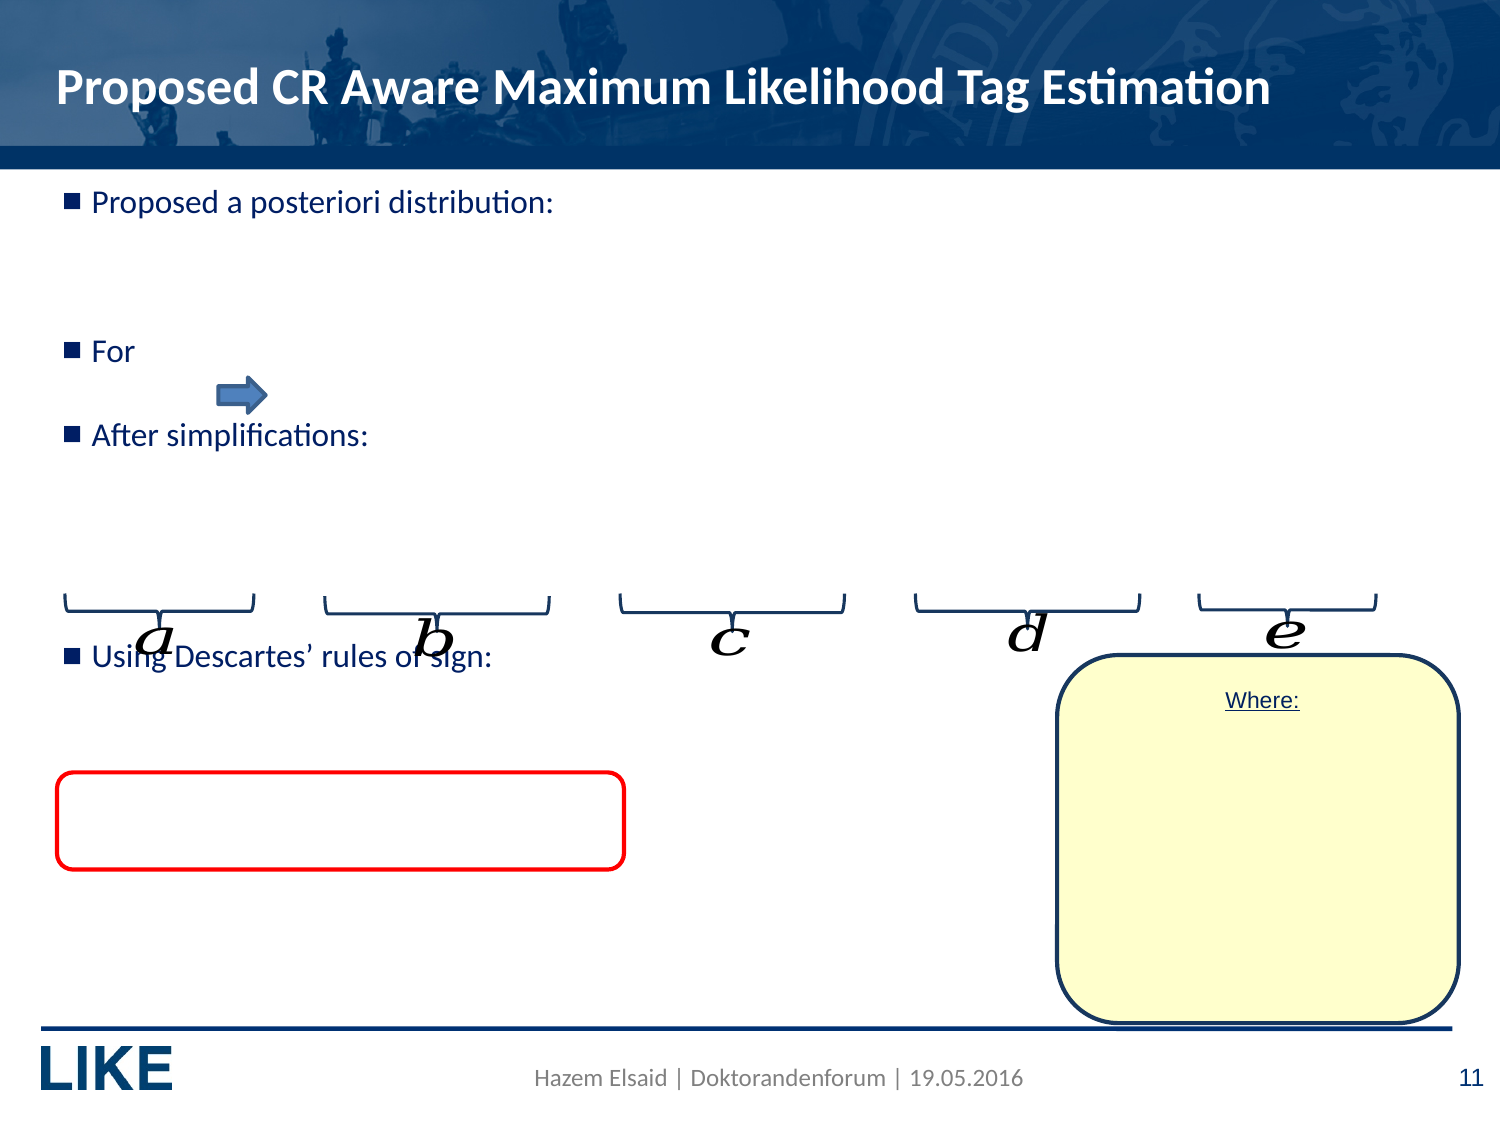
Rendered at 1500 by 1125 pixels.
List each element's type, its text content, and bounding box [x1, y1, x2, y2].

text_box [619, 593, 846, 629]
text_box [1198, 593, 1377, 622]
picture [41, 1046, 172, 1090]
text_box [216, 375, 268, 415]
text_box [64, 593, 255, 628]
text_box [324, 596, 550, 630]
text_box [914, 593, 1141, 624]
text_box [1056, 654, 1463, 1024]
picture [0, 0, 1500, 145]
text_box [54, 770, 627, 872]
title Proposed CR Aware Maximum Likelihood Tag Estimation [41, 30, 1459, 138]
